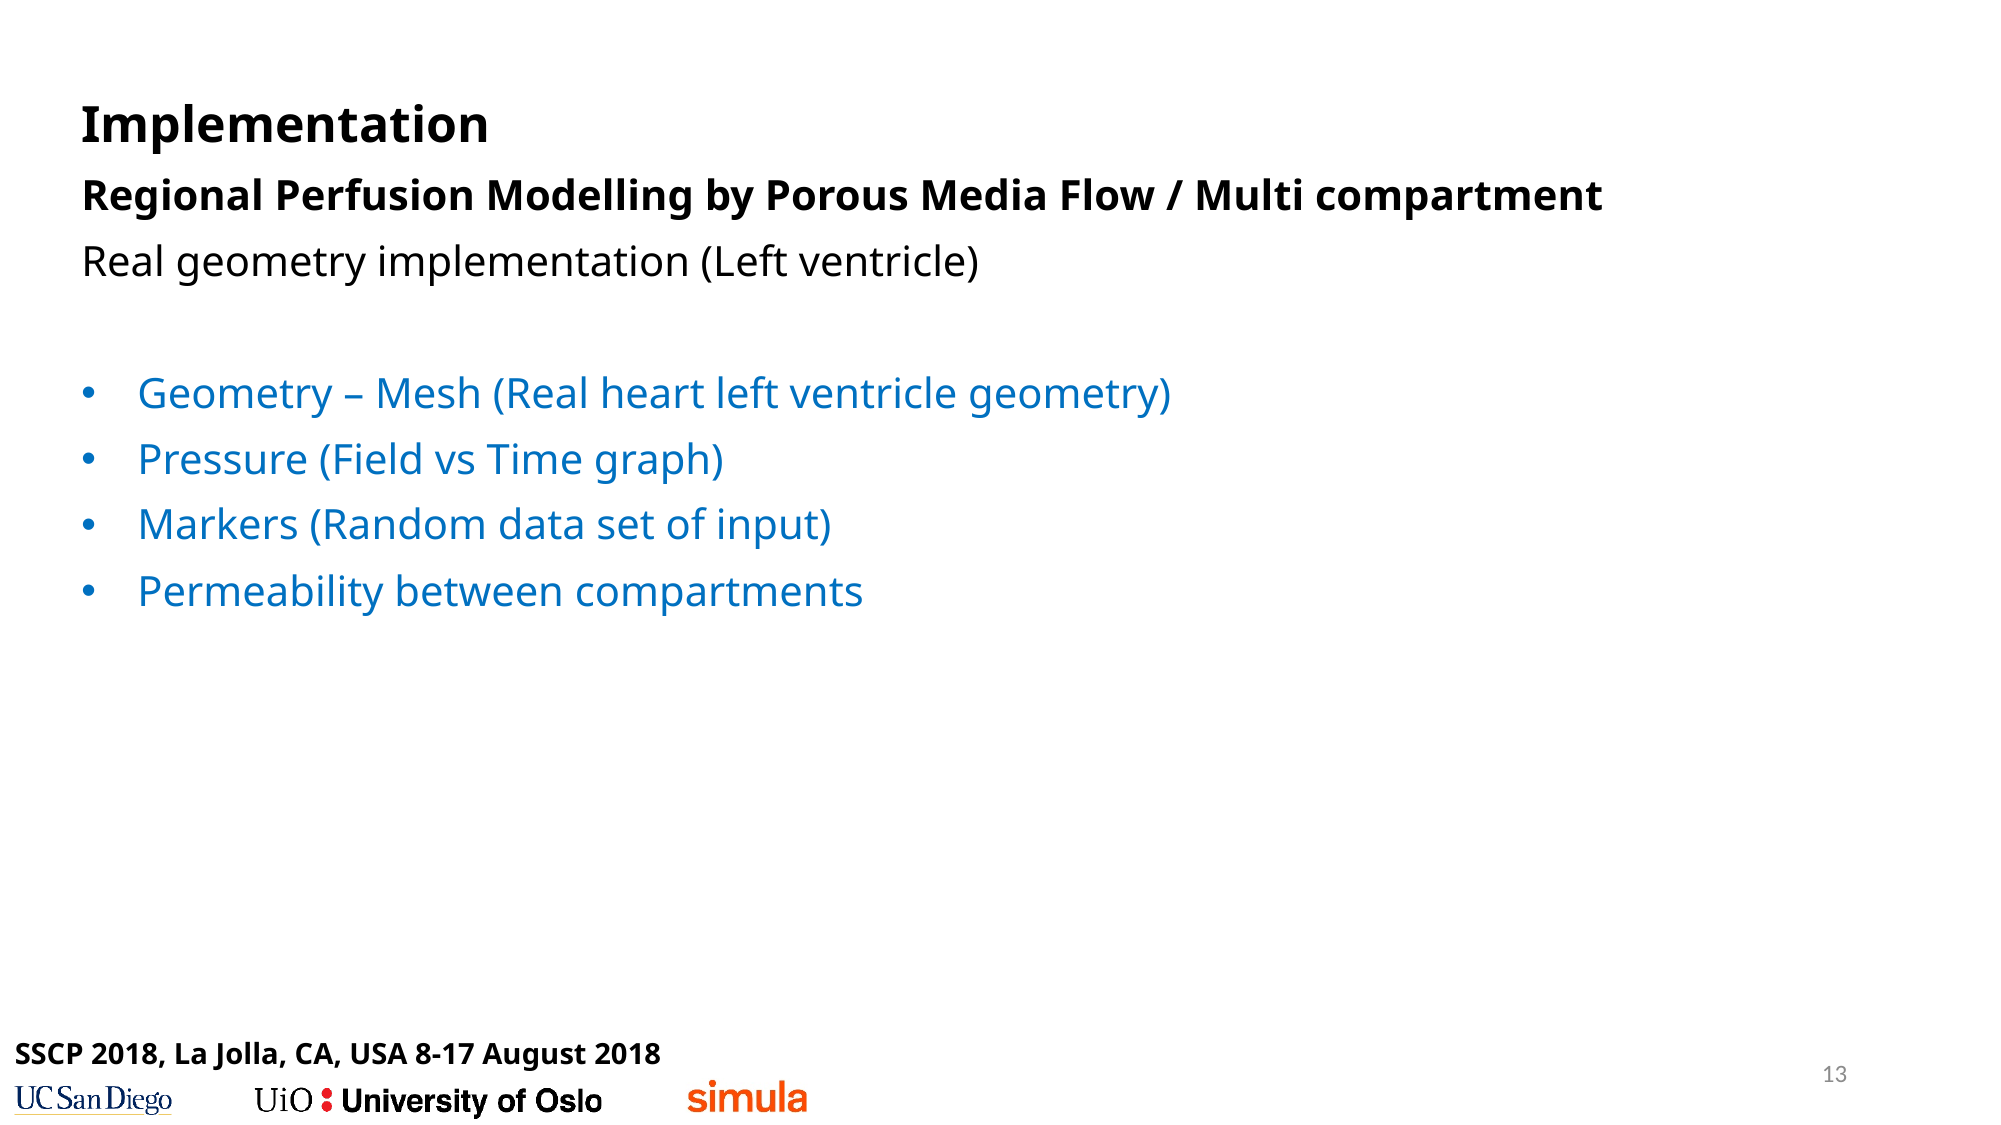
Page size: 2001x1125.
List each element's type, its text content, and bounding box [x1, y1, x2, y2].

slide_number 13 [1412, 1042, 1863, 1103]
text_box SSCP 2018, La Jolla, CA, USA 8-17 August 2018 [0, 1027, 2000, 1124]
subtitle Implementation Regional Perfusion Modelling by Porous Media Flow / Multi compartment Real geometry implementation (Left ventricle) Geometry – Mesh (Real heart left ventricle geometry) Pressure (Field vs Time graph) Markers (Random data set of input) Permeability between compartments [66, 92, 1955, 986]
picture [249, 1083, 602, 1120]
picture [0, 1078, 184, 1120]
picture [685, 1078, 808, 1113]
